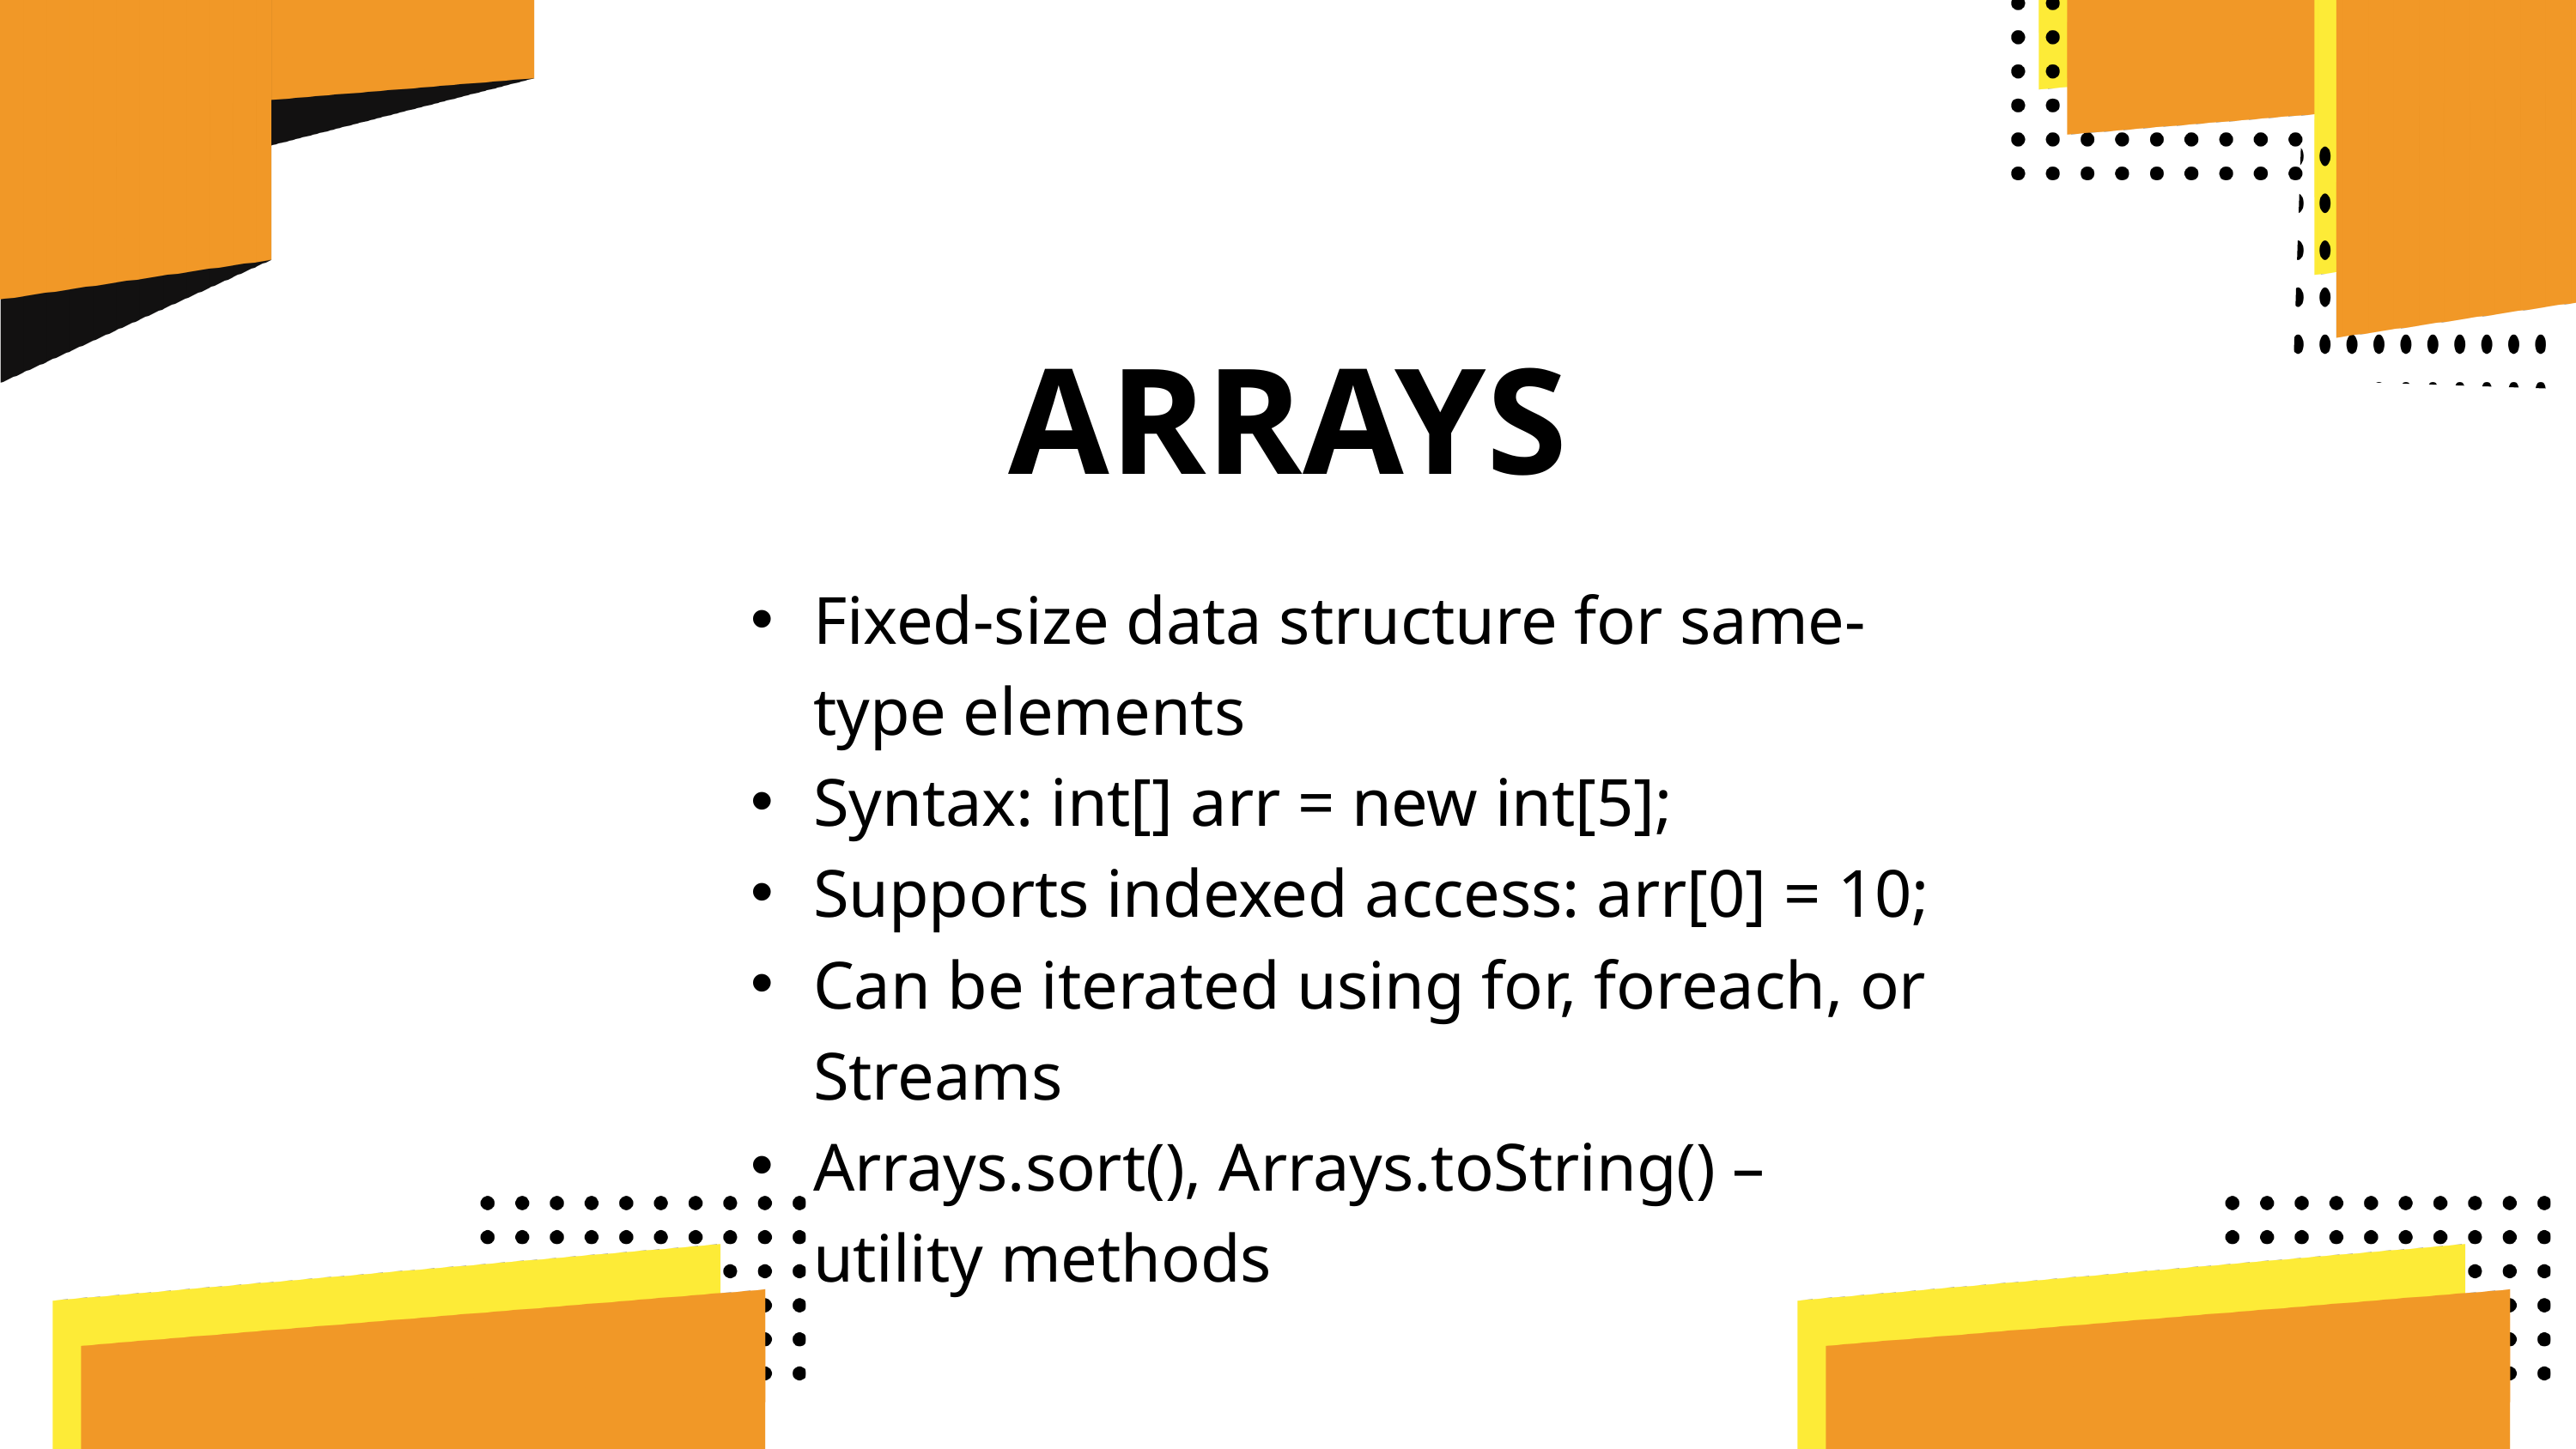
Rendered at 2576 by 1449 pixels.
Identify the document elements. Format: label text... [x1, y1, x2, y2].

text_box [0, 0, 290, 400]
text_box [25, 1196, 806, 1449]
text_box [2293, 0, 2576, 390]
text_box [1770, 1196, 2551, 1449]
text_box [2011, 0, 2306, 180]
text_box Fixed-size data structure for same-type elements Syntax: int[] arr = new int[5]; Supports indexed access: arr[0] = 10; Can be iterated using for, foreach, or Streams Arrays.sort(), Arrays.toString() – utility methods [501, 566, 1947, 1449]
text_box [284, 0, 575, 180]
text_box ARRAYS [686, 298, 1890, 504]
